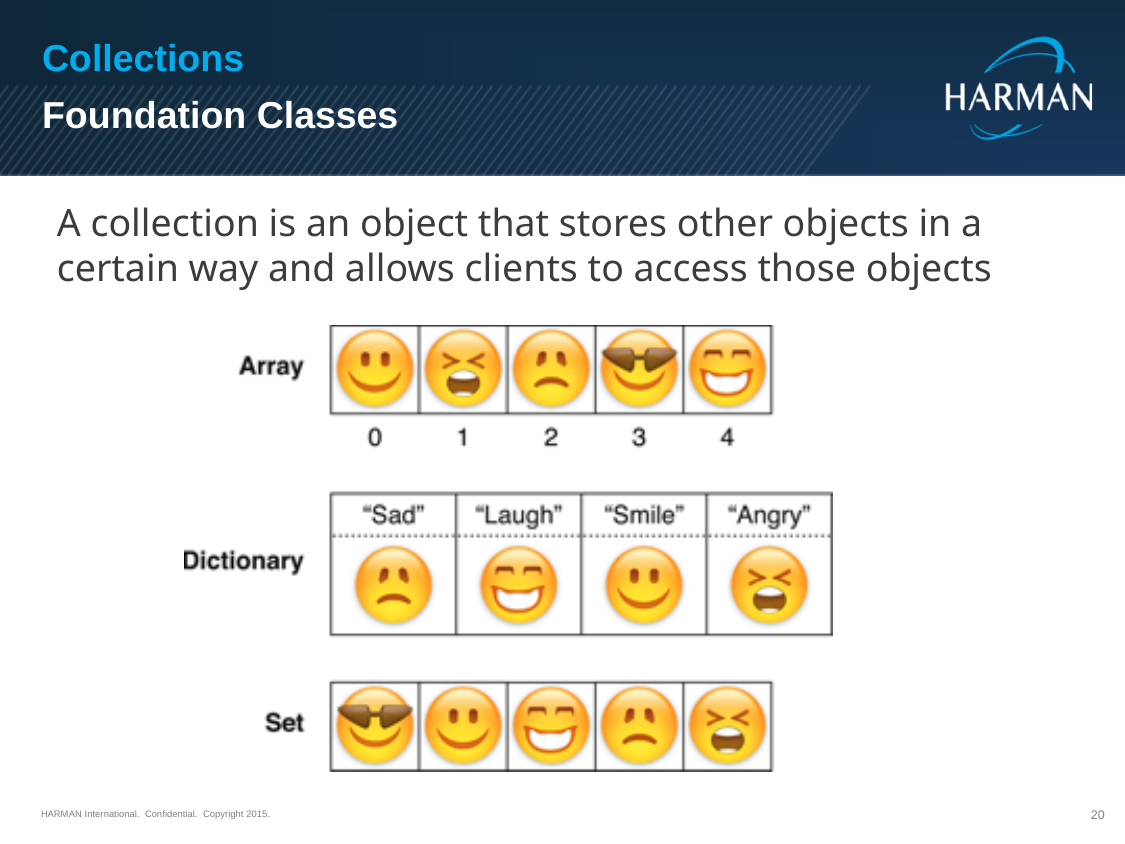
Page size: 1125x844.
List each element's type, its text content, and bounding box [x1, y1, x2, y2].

picture [0, 0, 1125, 176]
list Foundation Classes [42, 91, 886, 175]
text_box A collection is an object that stores other objects in a certain way and allows clients to access those objects [42, 191, 1093, 296]
list Collections [42, 33, 886, 91]
picture [184, 325, 833, 772]
